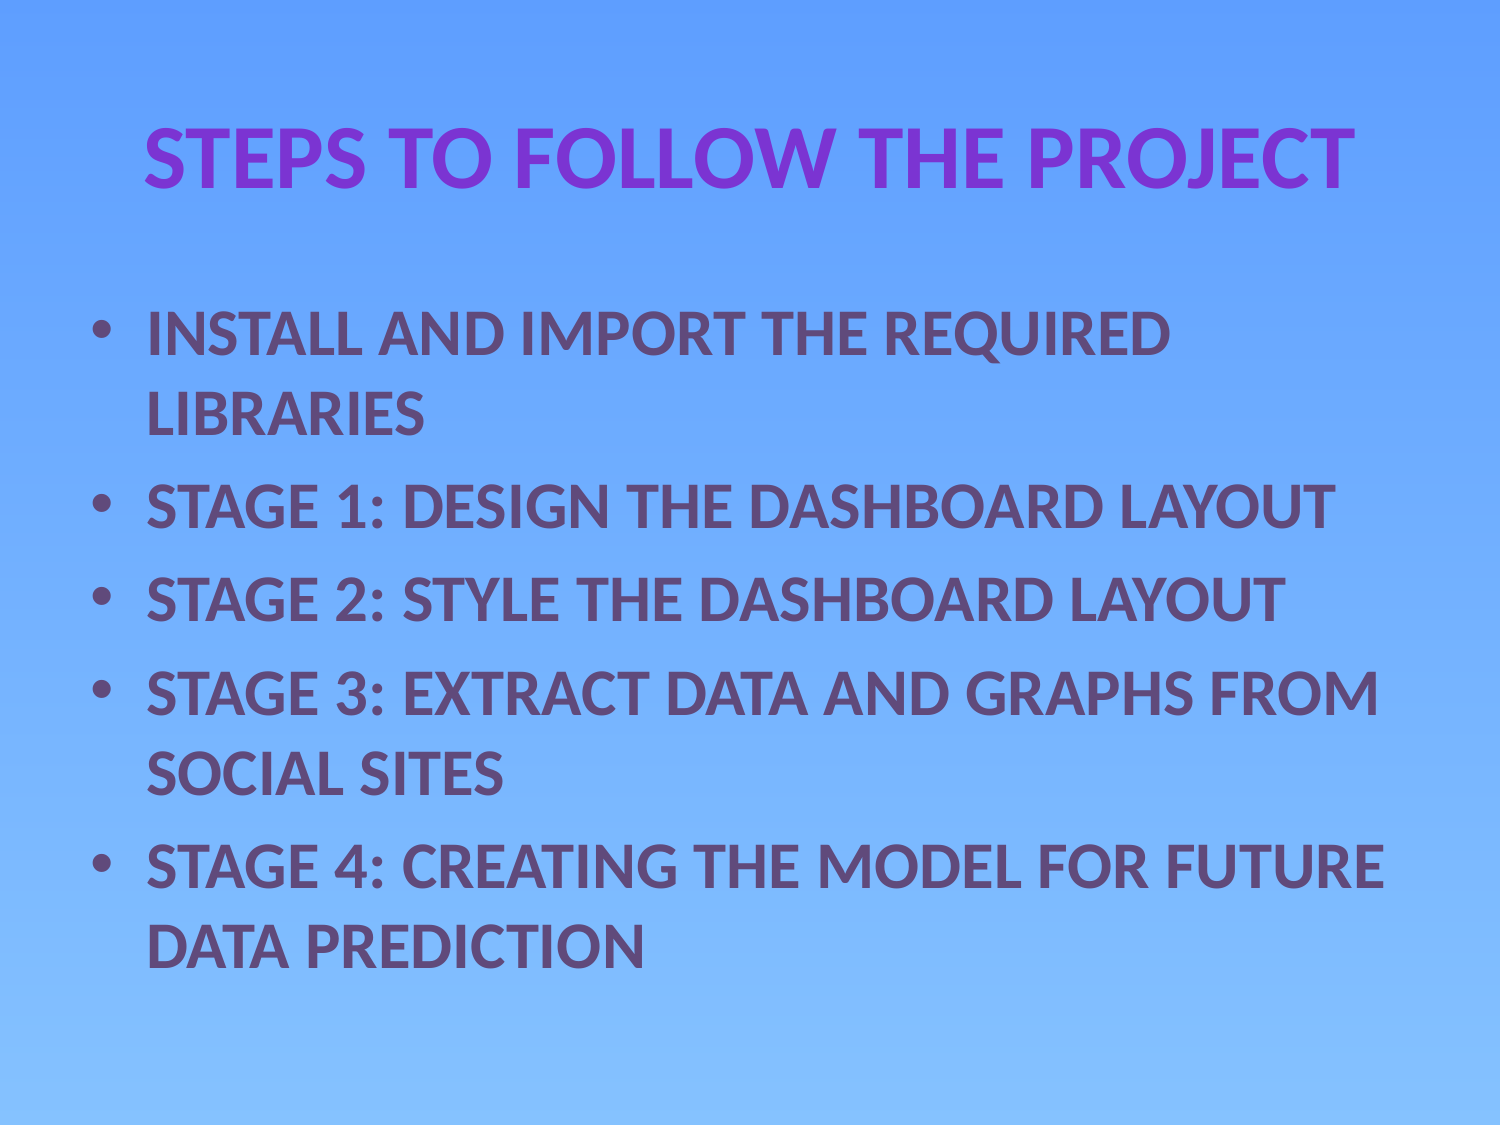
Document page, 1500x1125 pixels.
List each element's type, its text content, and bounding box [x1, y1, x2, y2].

title STEPS TO FOLLOW THE PROJECT [75, 45, 1425, 258]
list INSTALL AND IMPORT THE REQUIRED LIBRARIES STAGE 1: DESIGN THE DASHBOARD LAYOUT STAGE 2: STYLE THE DASHBOARD LAYOUT STAGE 3: EXTRACT DATA AND GRAPHS FROM SOCIAL SITES STAGE 4: CREATING THE MODEL FOR FUTURE DATA PREDICTION [75, 281, 1425, 1005]
